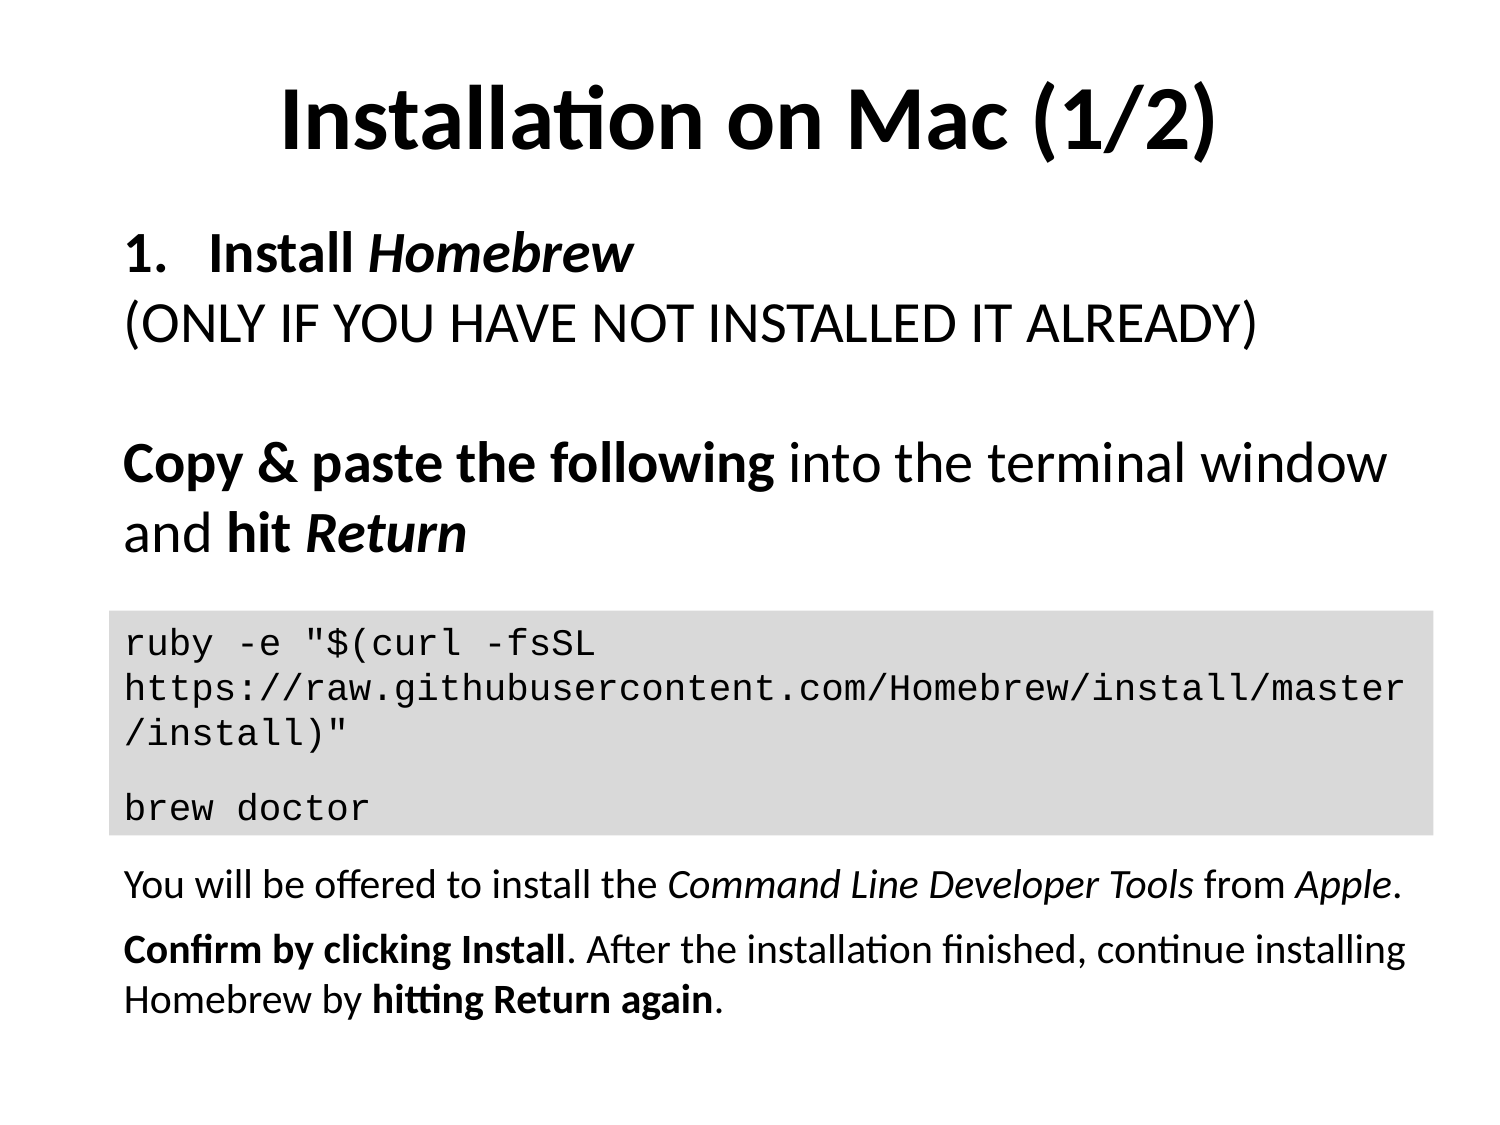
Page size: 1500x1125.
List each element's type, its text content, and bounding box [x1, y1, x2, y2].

text_box ruby -e "$(curl -fsSL https://raw.githubusercontent.com/Homebrew/install/master/install)" brew doctor [109, 610, 1434, 836]
text_box Installation on Mac (1/2) [0, 35, 1500, 190]
text_box Install Homebrew (ONLY IF YOU HAVE NOT INSTALLED IT ALREADY) Copy & paste the following into the terminal window and hit Return [109, 206, 1434, 587]
text_box You will be offered to install the Command Line Developer Tools from Apple. Confirm by clicking Install. After the installation finished, continue installing Homebrew by hitting Return again. [109, 849, 1434, 1030]
